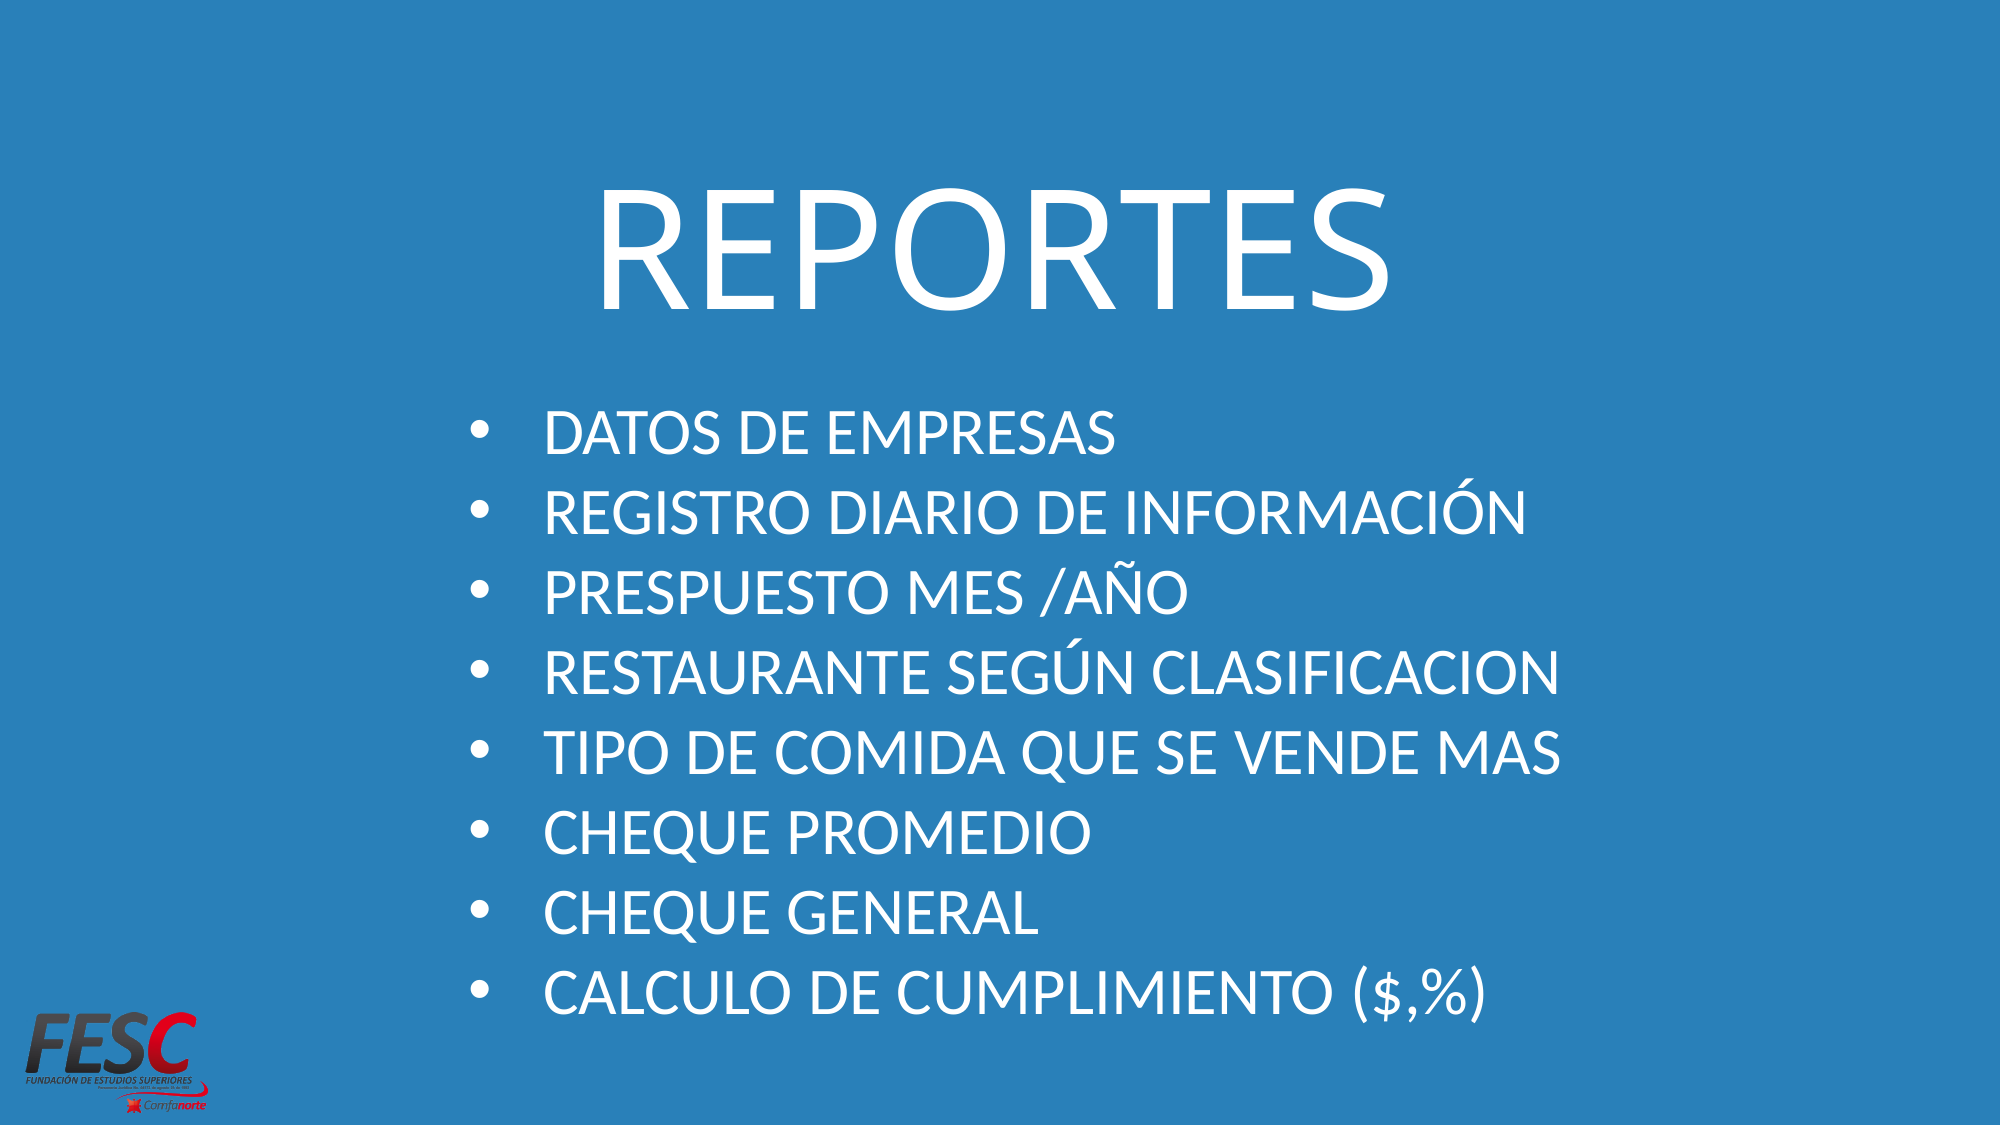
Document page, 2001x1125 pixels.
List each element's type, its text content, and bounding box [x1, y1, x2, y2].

text_box REPORTES [573, 135, 1412, 351]
picture [25, 1012, 208, 1113]
text_box DATOS DE EMPRESAS REGISTRO DIARIO DE INFORMACIÓN PRESPUESTO MES /AÑO RESTAURANTE SEGÚN CLASIFICACION TIPO DE COMIDA QUE SE VENDE MAS CHEQUE PROMEDIO CHEQUE GENERAL CALCULO DE CUMPLIMIENTO ($,%) [453, 380, 1578, 1036]
